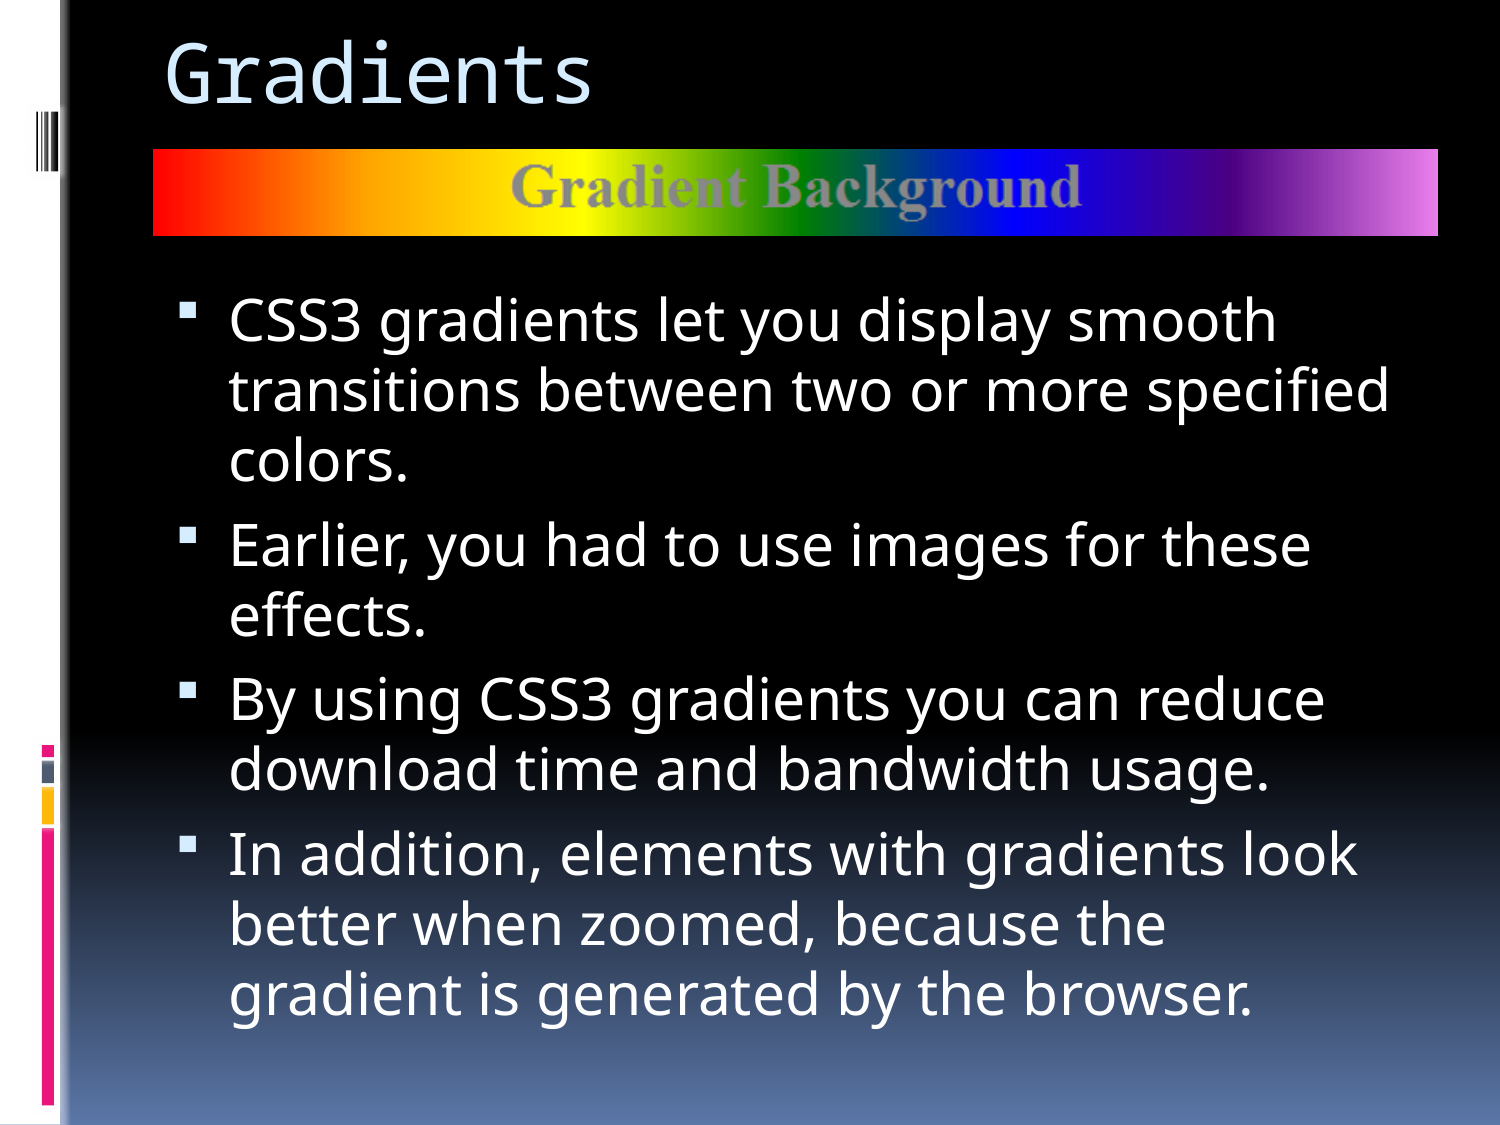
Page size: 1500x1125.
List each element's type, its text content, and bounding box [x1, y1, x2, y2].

list CSS3 gradients let you display smooth transitions between two or more specified colors. Earlier, you had to use images for these effects. By using CSS3 gradients you can reduce download time and bandwidth usage. In addition, elements with gradients look better when zoomed, because the gradient is generated by the browser. [150, 275, 1425, 1043]
title Gradients [150, 12, 1425, 141]
picture [152, 149, 1438, 237]
